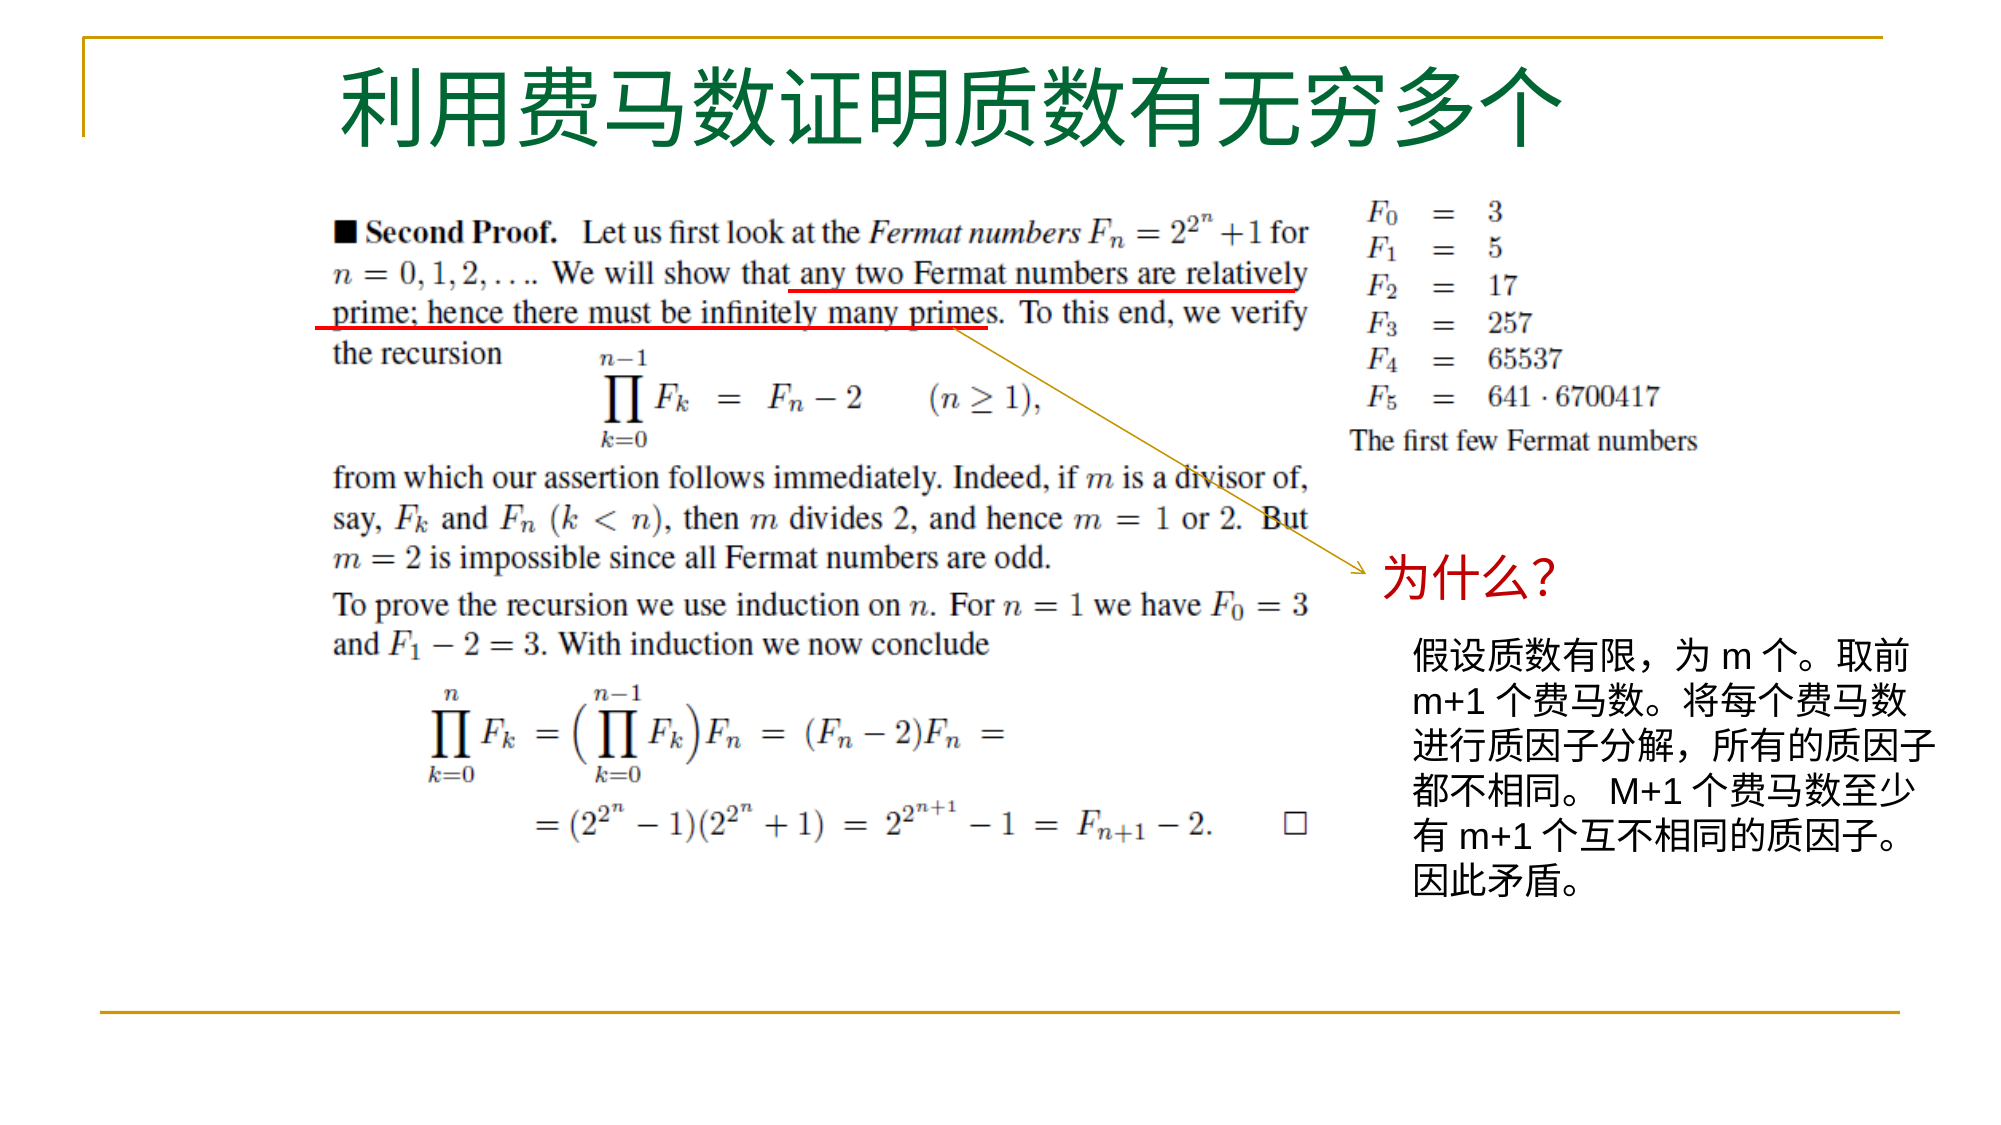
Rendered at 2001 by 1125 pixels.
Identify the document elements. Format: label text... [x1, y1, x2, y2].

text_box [314, 290, 1650, 615]
picture [314, 196, 1733, 847]
title 利用费马数证明质数有无穷多个 [324, 45, 1675, 185]
text_box 假设质数有限，为m个。取前m+1个费马数。将每个费马数进行质因子分解，所有的质因子都不相同。M+1个费马数至少有m+1个互不相同的质因子。因此矛盾。 [1397, 624, 1953, 954]
